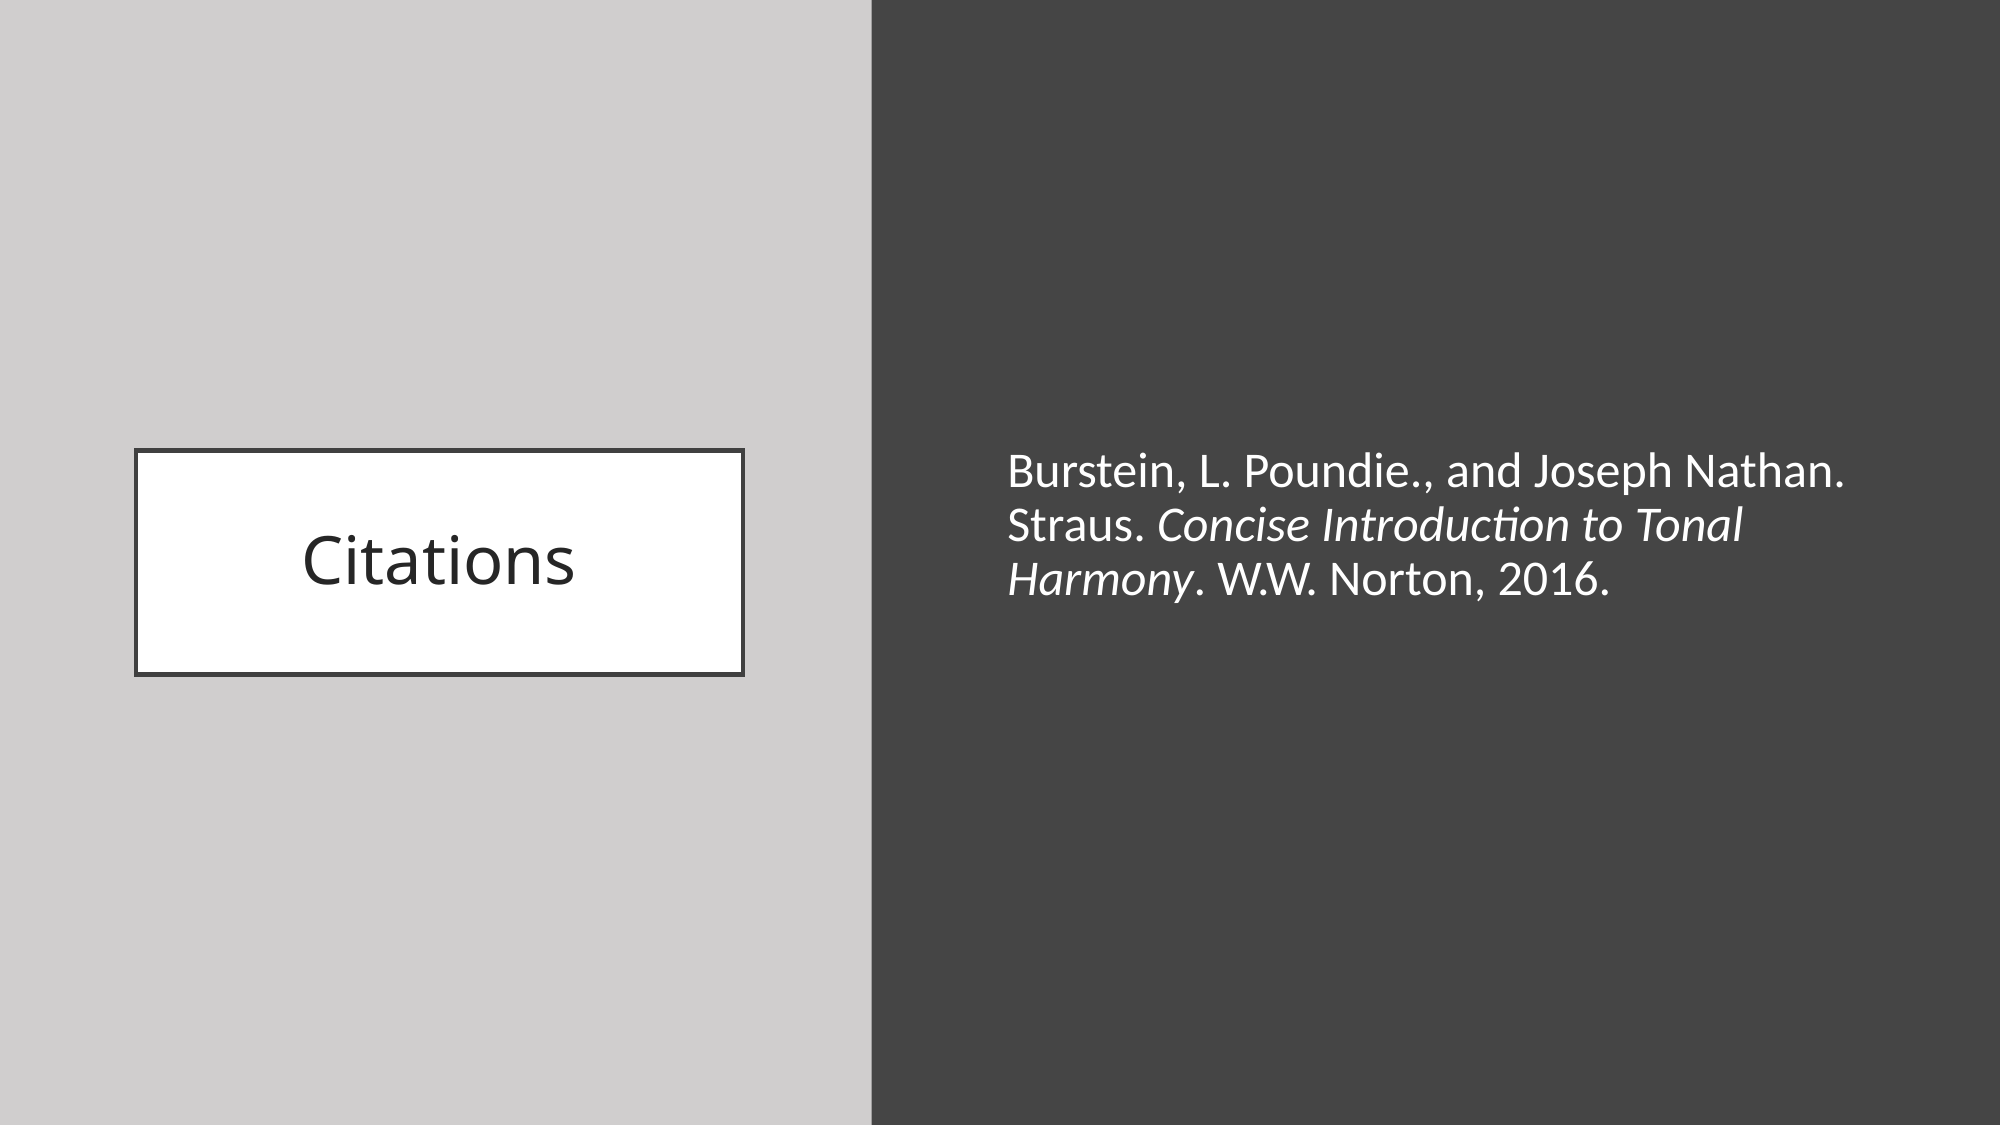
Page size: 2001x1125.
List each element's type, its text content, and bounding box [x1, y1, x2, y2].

text_box [0, 0, 873, 1125]
list Burstein, L. Poundie., and Joseph Nathan. Straus. Concise Introduction to Tonal Harmony. W.W. Norton, 2016. [992, 131, 1880, 994]
title Citations [136, 450, 743, 675]
